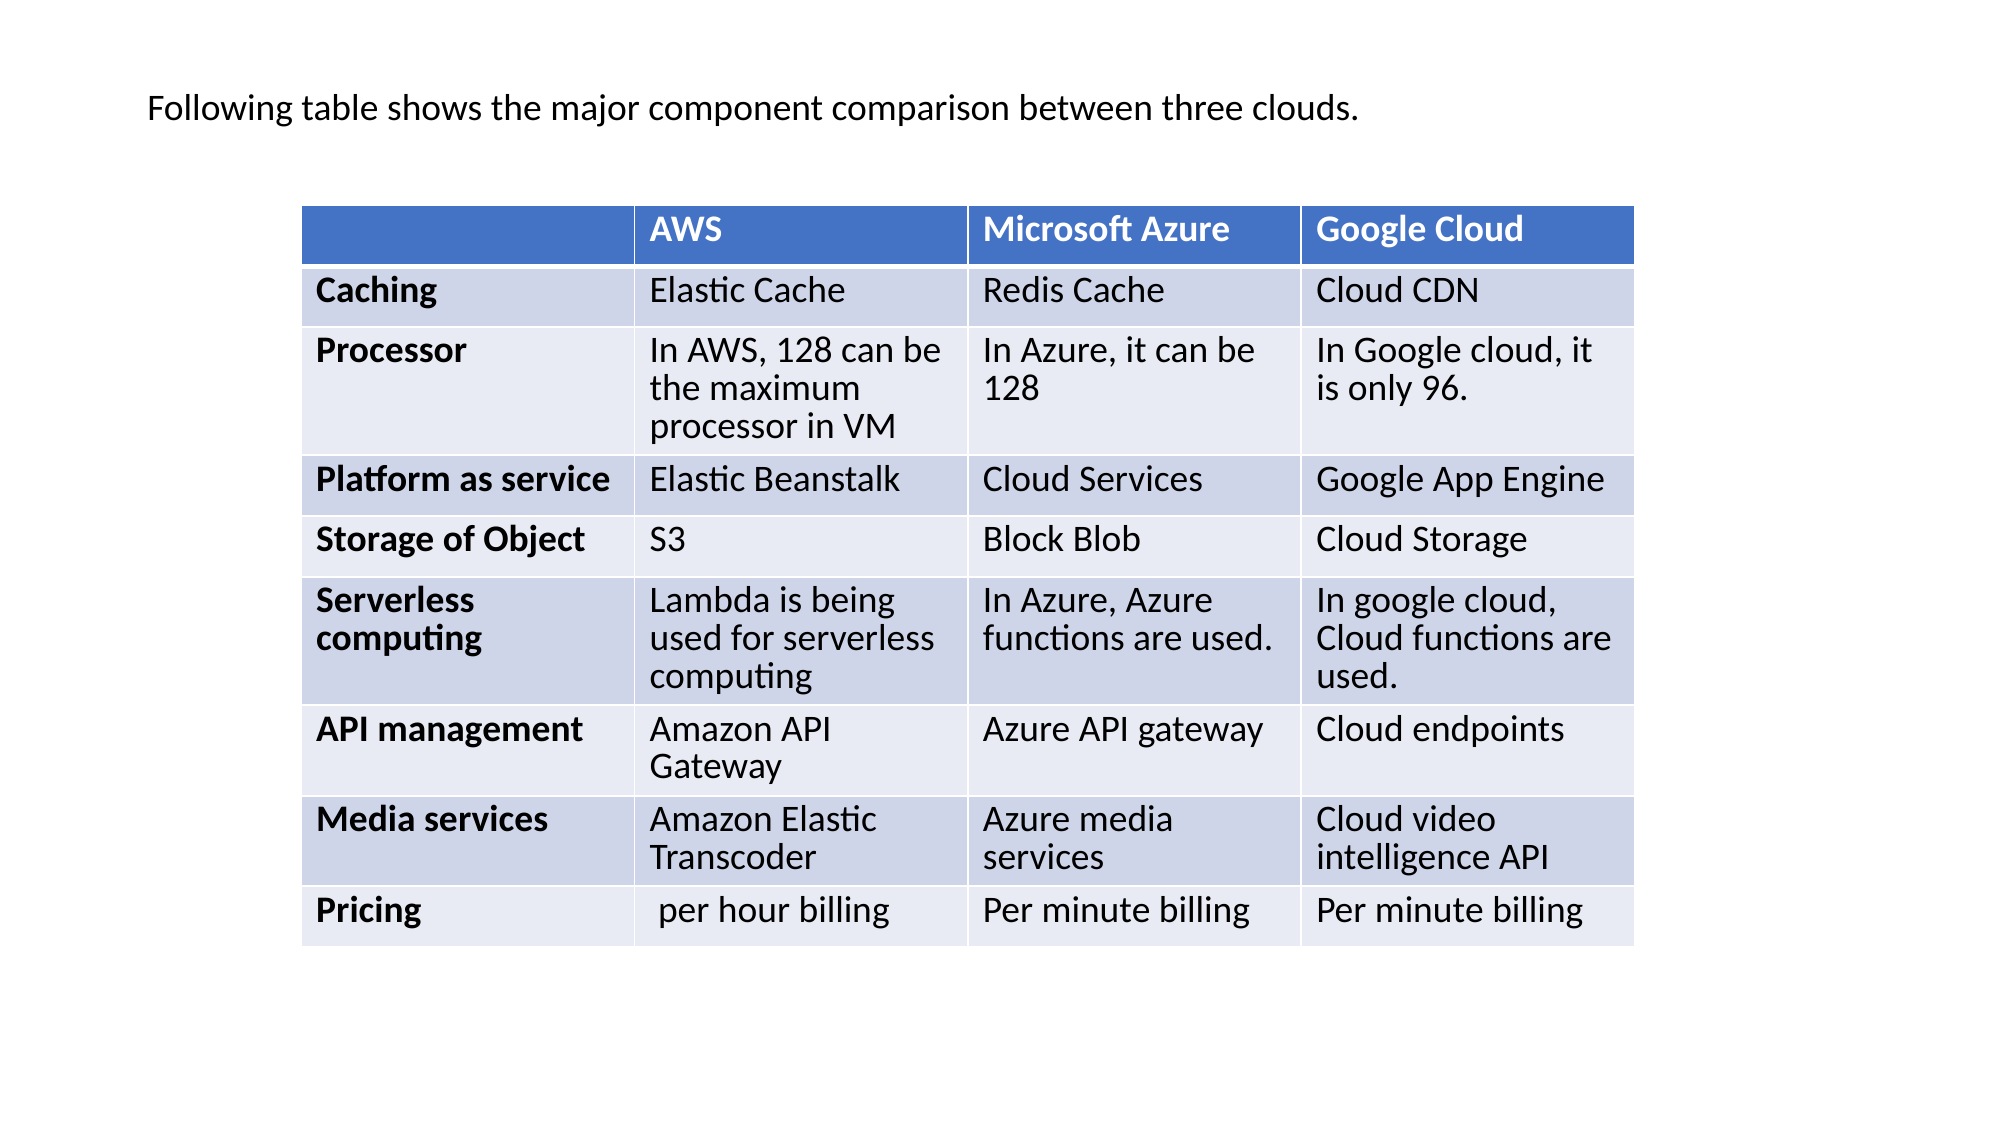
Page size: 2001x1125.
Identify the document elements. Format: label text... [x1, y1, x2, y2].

table_cell Per minute billing [969, 887, 1300, 946]
table_cell Cloud Services [969, 456, 1300, 515]
table_cell Amazon API Gateway [635, 706, 967, 795]
text_box Following table shows the major component comparison between three clouds. [132, 75, 1502, 136]
table_cell Elastic Beanstalk [635, 456, 967, 515]
table_header [302, 206, 634, 264]
table_cell In Azure, it can be 128 [969, 328, 1300, 454]
table_cell Cloud Storage [1302, 517, 1634, 576]
table_cell In AWS, 128 can be the maximum processor in VM [635, 328, 967, 454]
table_cell Storage of Object [302, 517, 634, 576]
table_cell Cloud video intelligence API [1302, 797, 1634, 885]
table_cell Platform as service [302, 456, 634, 515]
table_cell Lambda is being used for serverless computing [635, 578, 967, 704]
table_cell Cloud CDN [1302, 269, 1634, 326]
table_cell Azure media services [969, 797, 1300, 885]
table_cell Serverless computing [302, 578, 634, 704]
table_cell Google App Engine [1302, 456, 1634, 515]
table_cell S3 [635, 517, 967, 576]
table_cell Caching [302, 269, 634, 326]
table_cell In Google cloud, it is only 96. [1302, 328, 1634, 454]
table_cell Media services [302, 797, 634, 885]
table_cell Elastic Cache [635, 269, 967, 326]
table_cell API management [302, 706, 634, 795]
table_cell Processor [302, 328, 634, 454]
table_cell In google cloud, Cloud functions are used. [1302, 578, 1634, 704]
table_cell Per minute billing [1302, 887, 1634, 946]
table_cell Pricing [302, 887, 634, 946]
table_cell Amazon Elastic Transcoder [635, 797, 967, 885]
table_cell Block Blob [969, 517, 1300, 576]
table_header Microsoft Azure [969, 206, 1300, 264]
table_cell Azure API gateway [969, 706, 1300, 795]
table_cell per hour billing [635, 887, 967, 946]
table_header AWS [635, 206, 967, 264]
table_header Google Cloud [1302, 206, 1634, 264]
table_cell Cloud endpoints [1302, 706, 1634, 795]
table_cell Redis Cache [969, 269, 1300, 326]
table_cell In Azure, Azure functions are used. [969, 578, 1300, 704]
